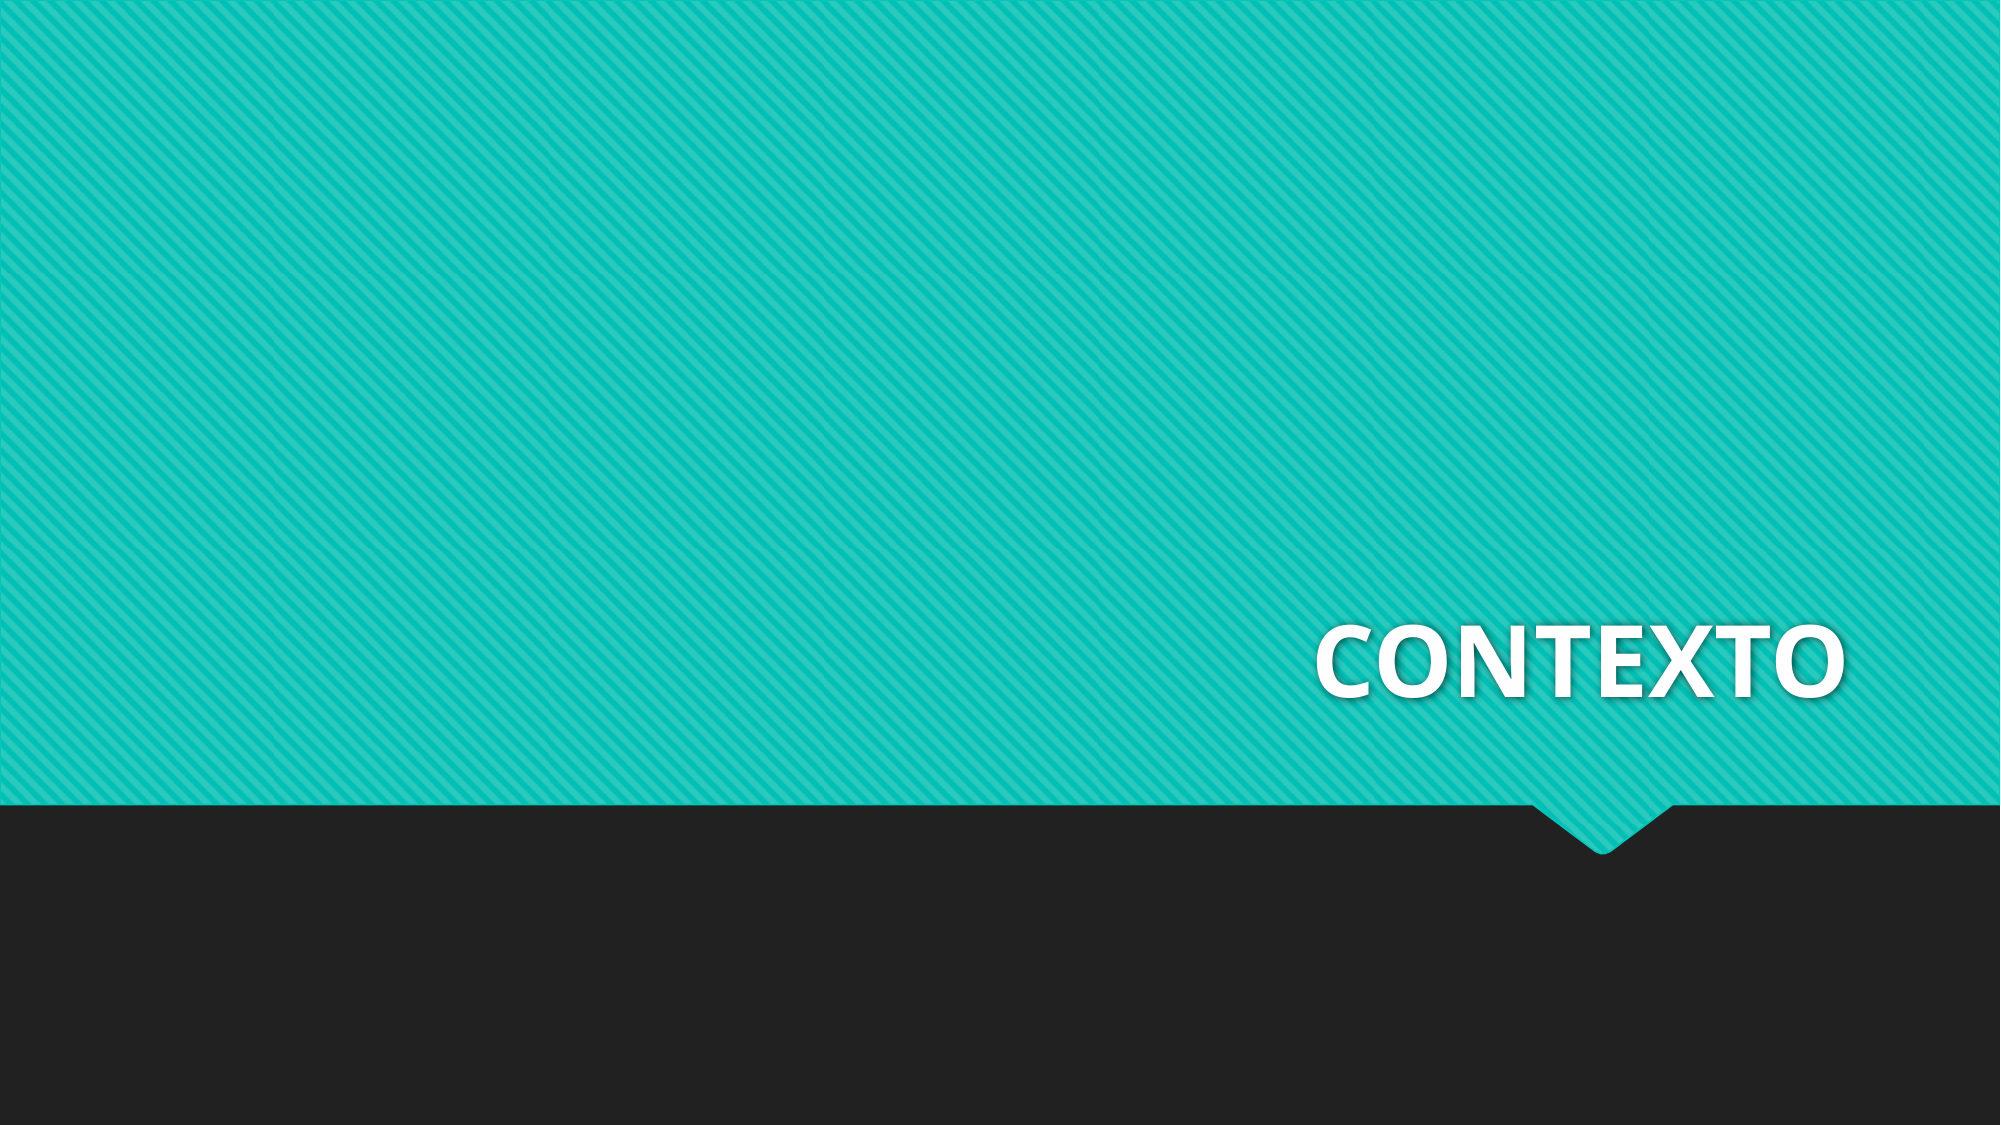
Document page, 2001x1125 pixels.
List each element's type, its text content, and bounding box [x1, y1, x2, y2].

title CONTEXTO [132, 484, 1866, 726]
